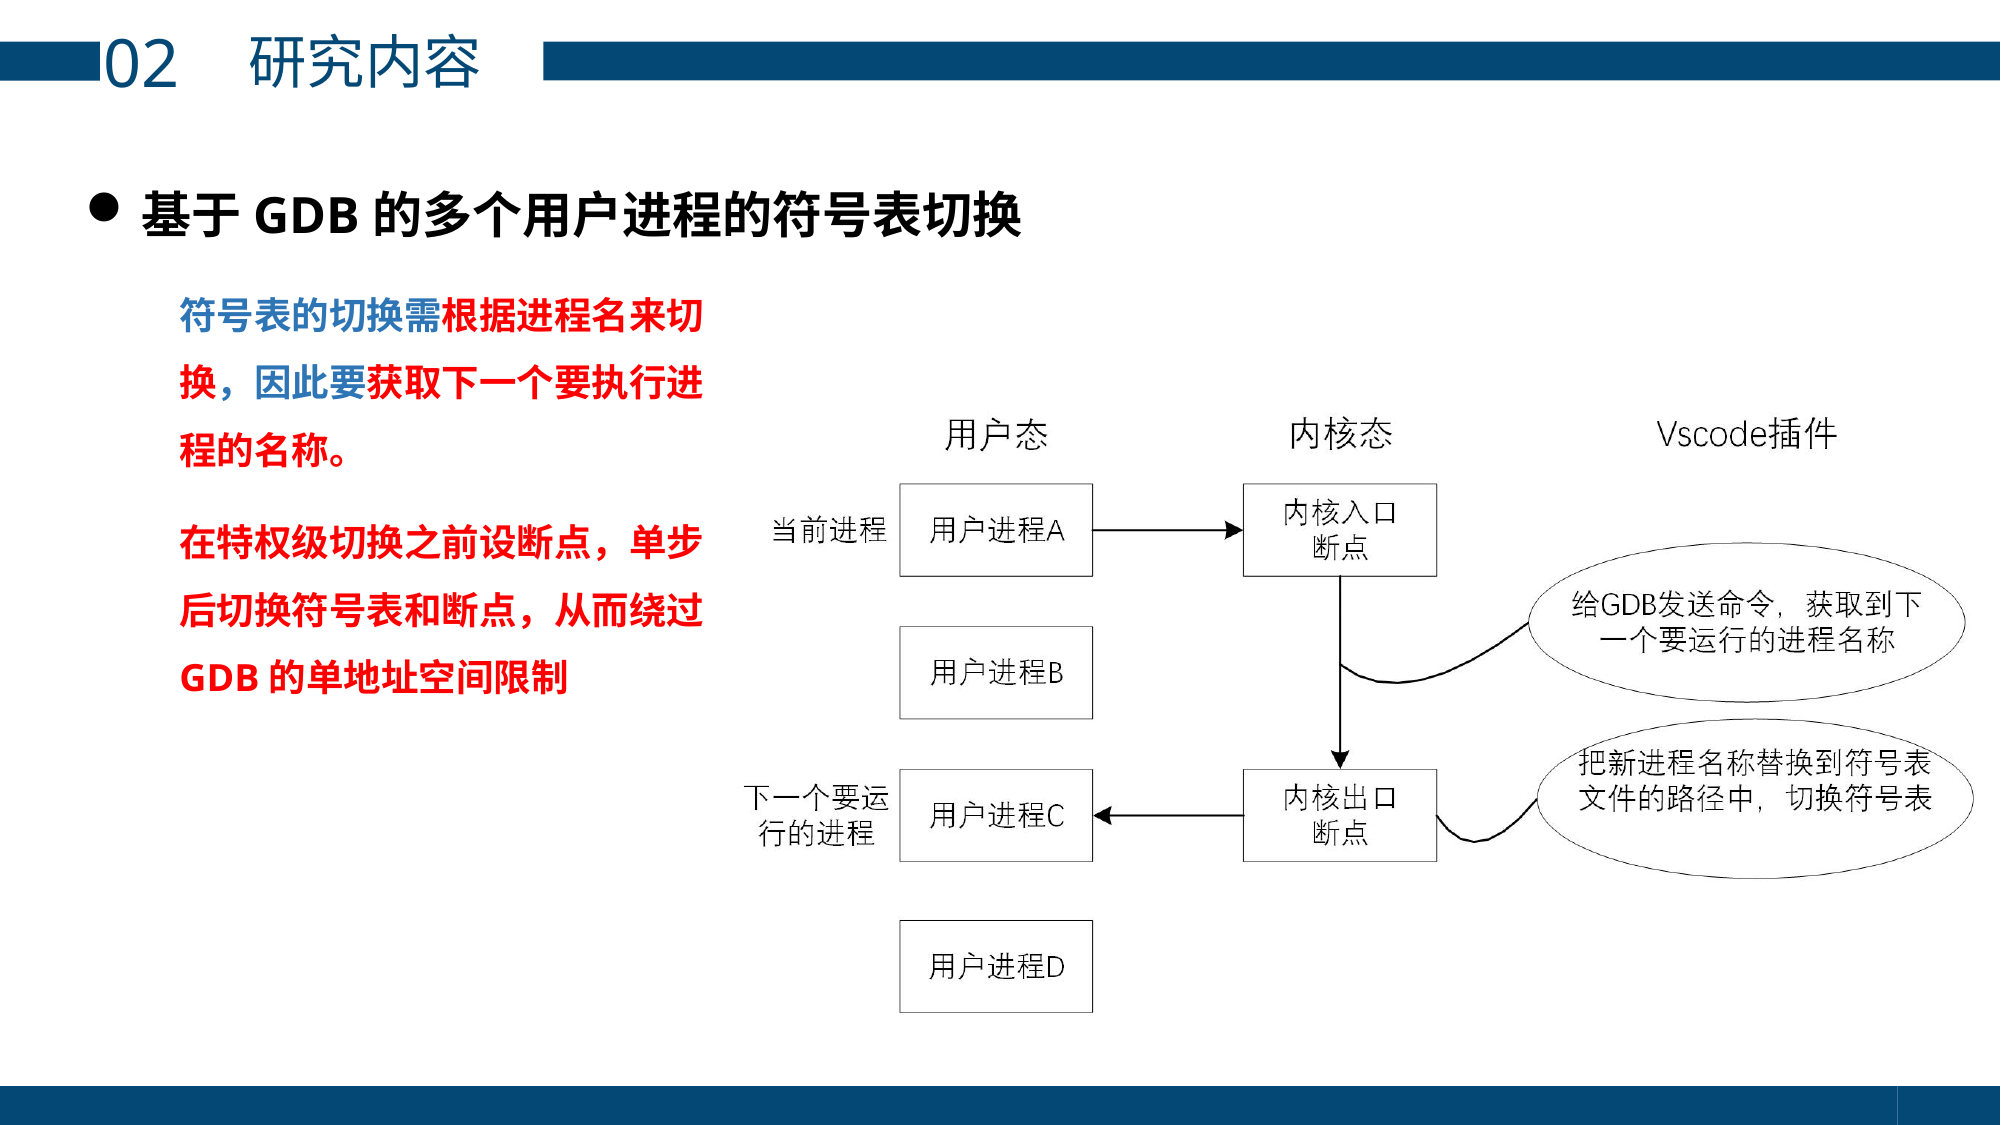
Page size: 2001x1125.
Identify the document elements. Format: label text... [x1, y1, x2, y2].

text_box [0, 1085, 1498, 1125]
text_box 基于GDB的多个用户进程的符号表切换 [70, 146, 1137, 251]
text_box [82, 13, 599, 110]
text_box 符号表的切换需根据进程名来切换，因此要获取下一个要执行进程的名称。 在特权级切换之前设断点，单步后切换符号表和断点，从而绕过GDB的单地址空间限制 [105, 261, 757, 707]
text_box [1936, 1085, 2000, 1125]
text_box [0, 41, 82, 82]
picture [726, 406, 1974, 1013]
text_box [599, 41, 2000, 81]
slide_number 8 [1498, 1072, 1936, 1125]
